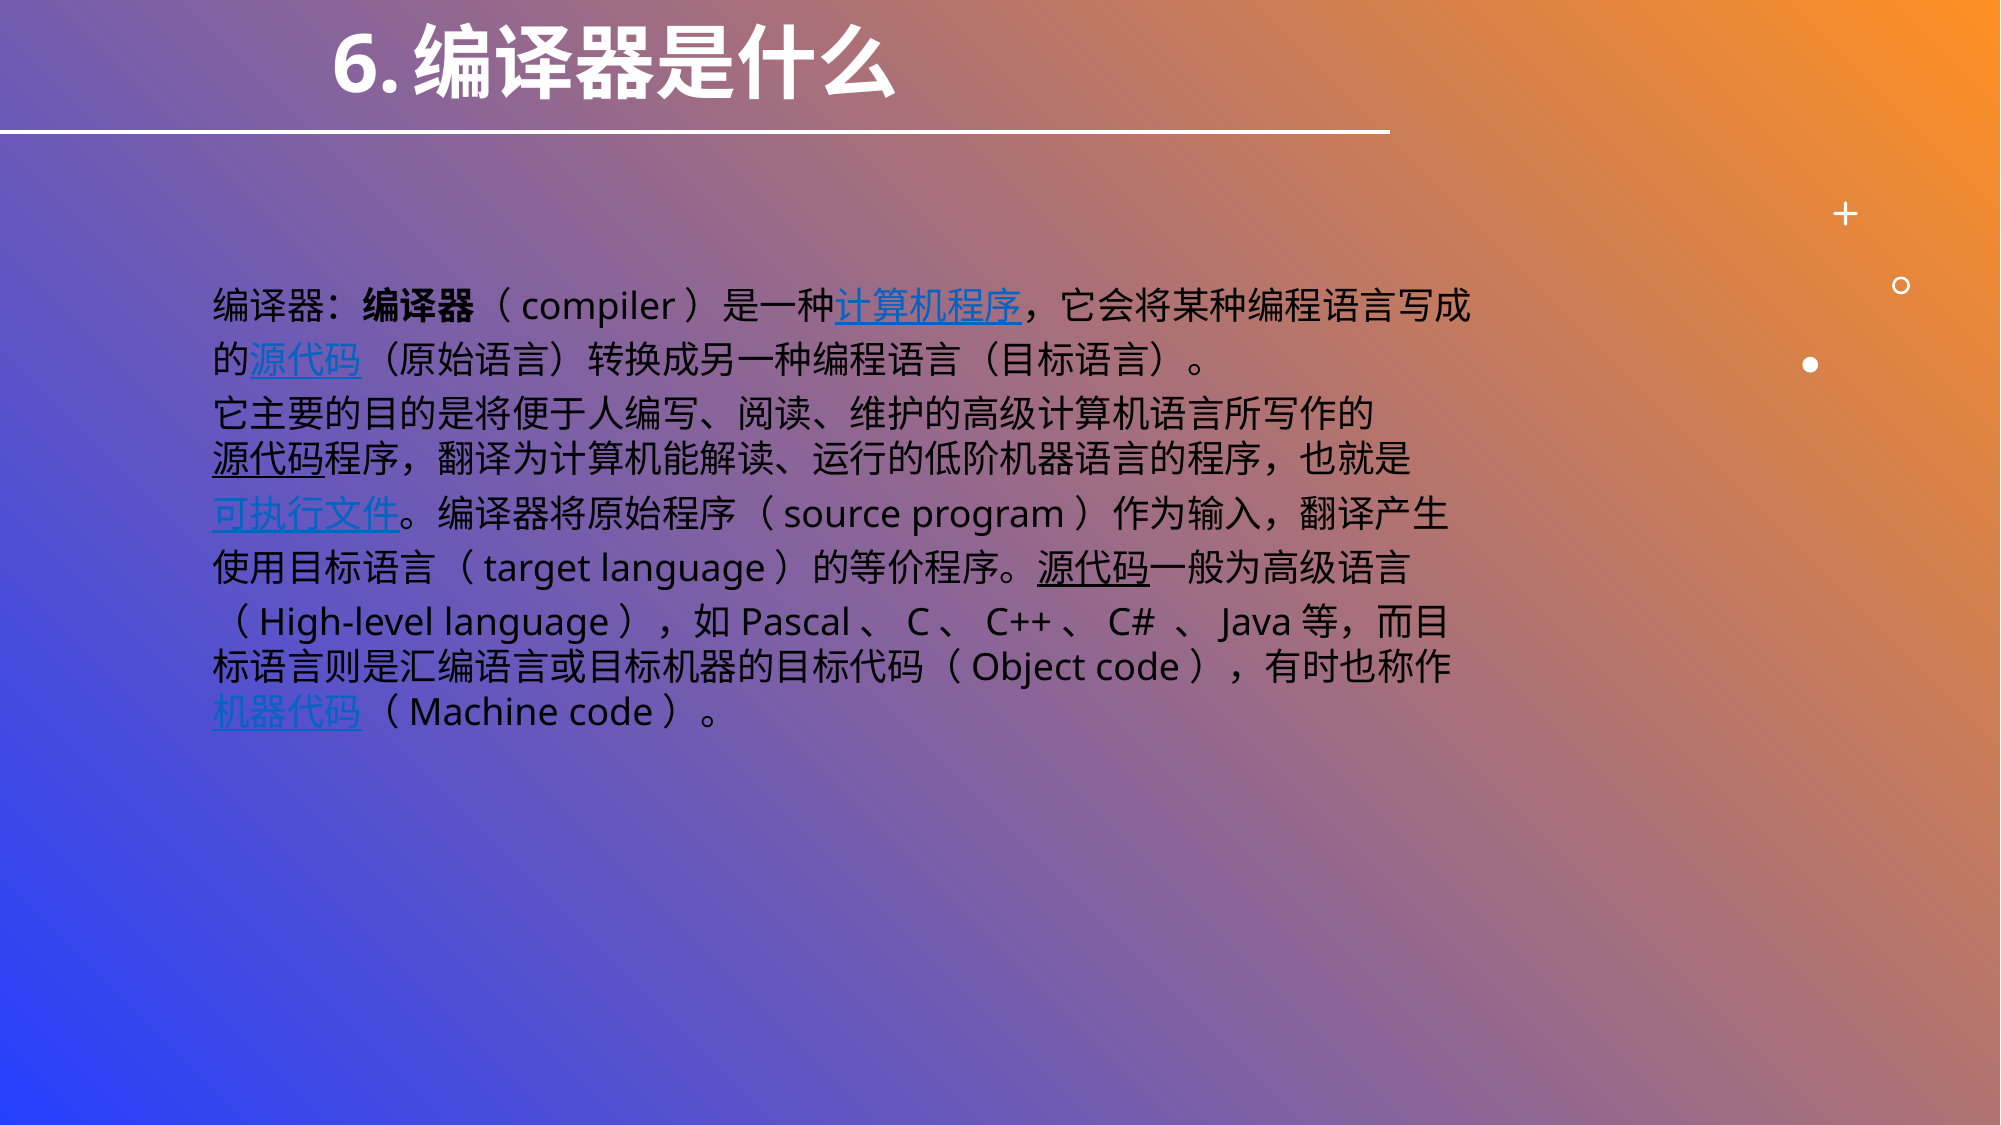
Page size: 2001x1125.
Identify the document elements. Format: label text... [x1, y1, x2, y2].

text_box [1802, 356, 1819, 373]
text_box [1833, 201, 1858, 226]
text_box 6.编译器是什么 [317, 14, 1359, 118]
text_box 编译器：编译器（compiler）是一种计算机程序，它会将某种编程语言写成的源代码（原始语言）转换成另一种编程语言（目标语言）。 它主要的目的是将便于人编写、阅读、维护的高级计算机语言所写作的源代码程序，翻译为计算机能解读、运行的低阶机器语言的程序，也就是可执行文件。编译器将原始程序（source program）作为输入，翻译产生使用目标语言（target language）的等价程序。源代码一般为高级语言（High-level language），如Pascal、C、C++、C# 、Java等，而目标语言则是汇编语言或目标机器的目标代码（Object code），有时也称作机器代码（Machine code）。 [197, 274, 1495, 795]
text_box [0, 0, 2000, 1125]
text_box [1892, 276, 1910, 295]
